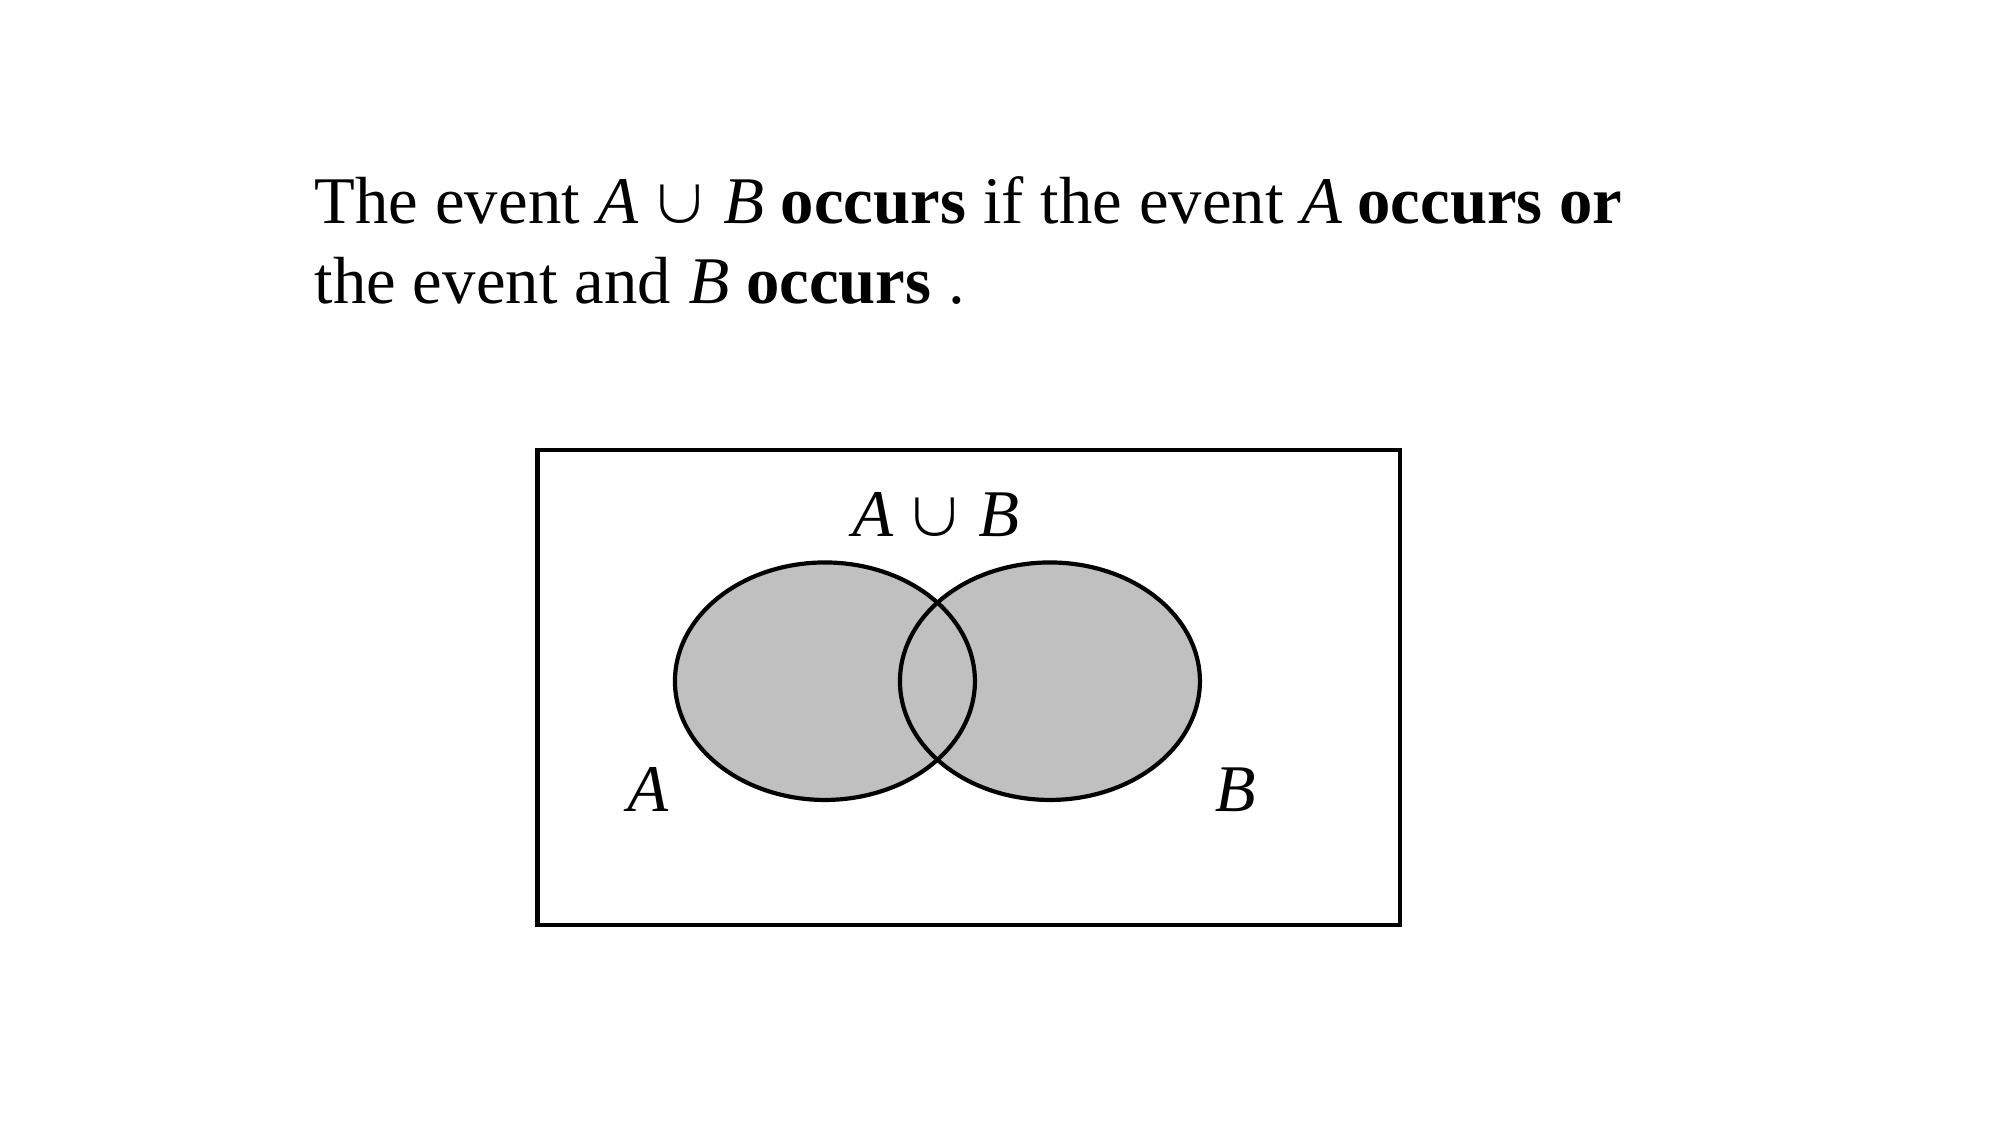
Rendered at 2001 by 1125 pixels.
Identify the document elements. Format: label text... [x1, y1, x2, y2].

text_box A [612, 737, 688, 813]
text_box The event A  B occurs if the event A occurs or the event and B occurs . [300, 149, 1675, 325]
text_box B [1199, 737, 1275, 825]
text_box A  B [837, 462, 1038, 550]
text_box [674, 562, 937, 800]
text_box [899, 562, 1200, 800]
text_box [537, 450, 1400, 925]
